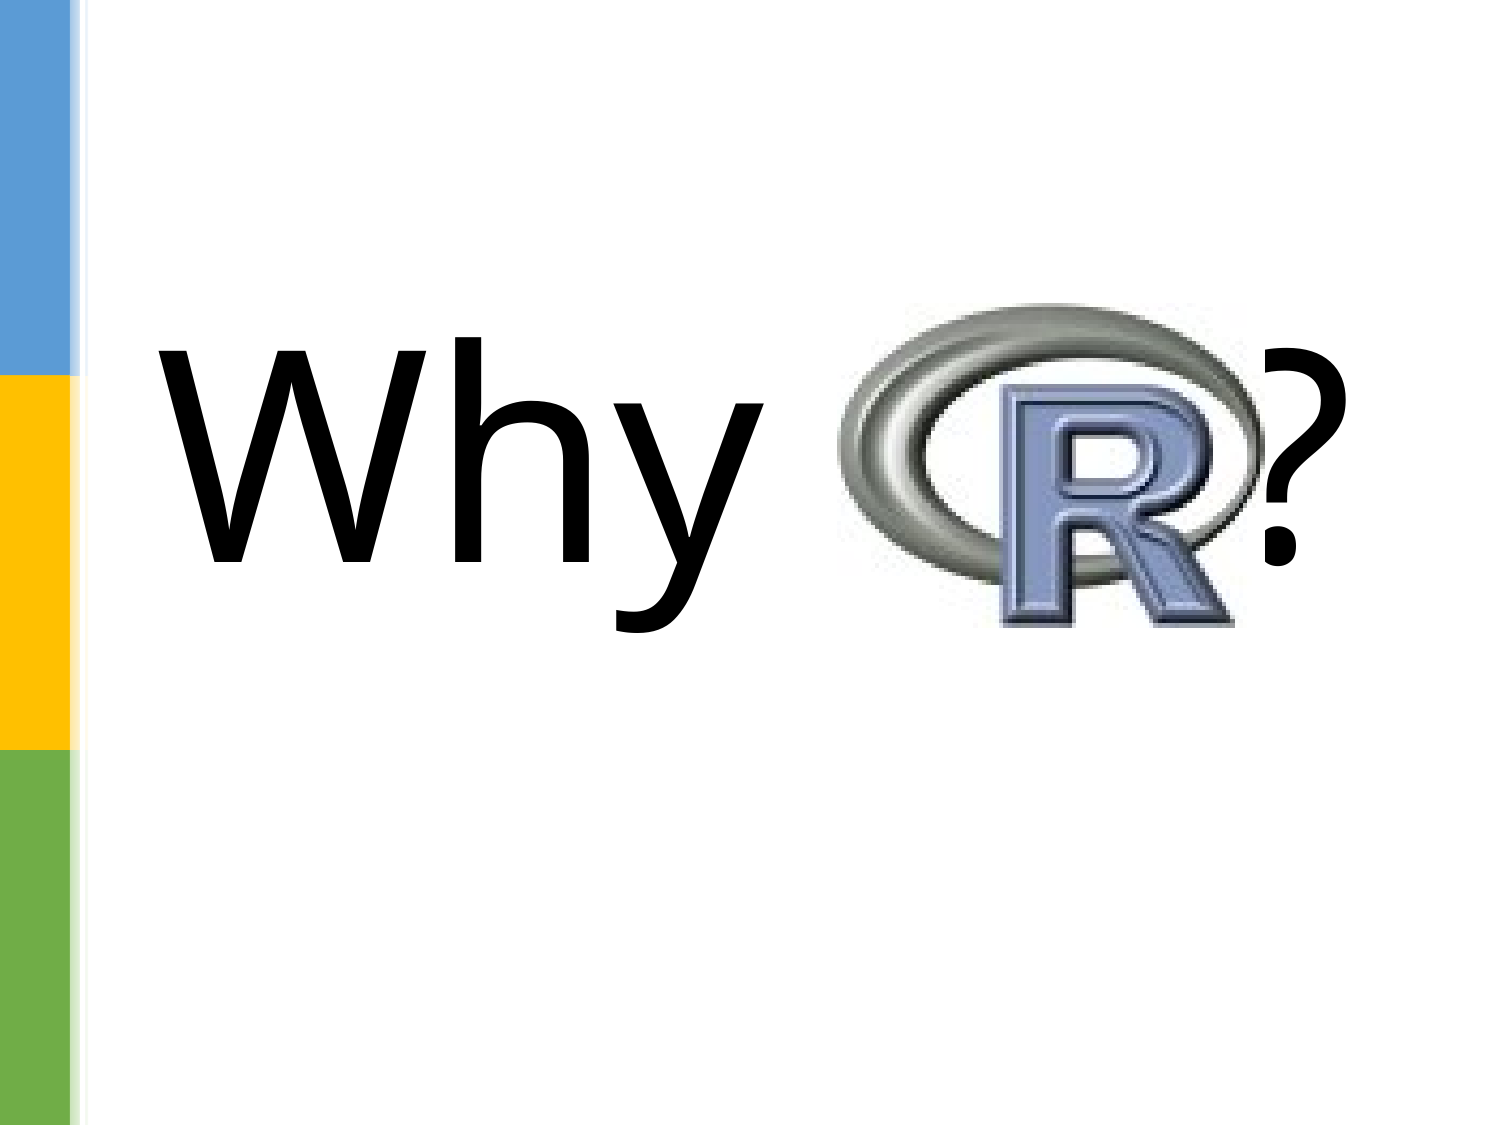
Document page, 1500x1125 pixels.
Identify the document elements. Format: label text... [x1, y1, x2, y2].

list Why ? [103, 299, 1500, 1014]
picture [837, 302, 1265, 628]
